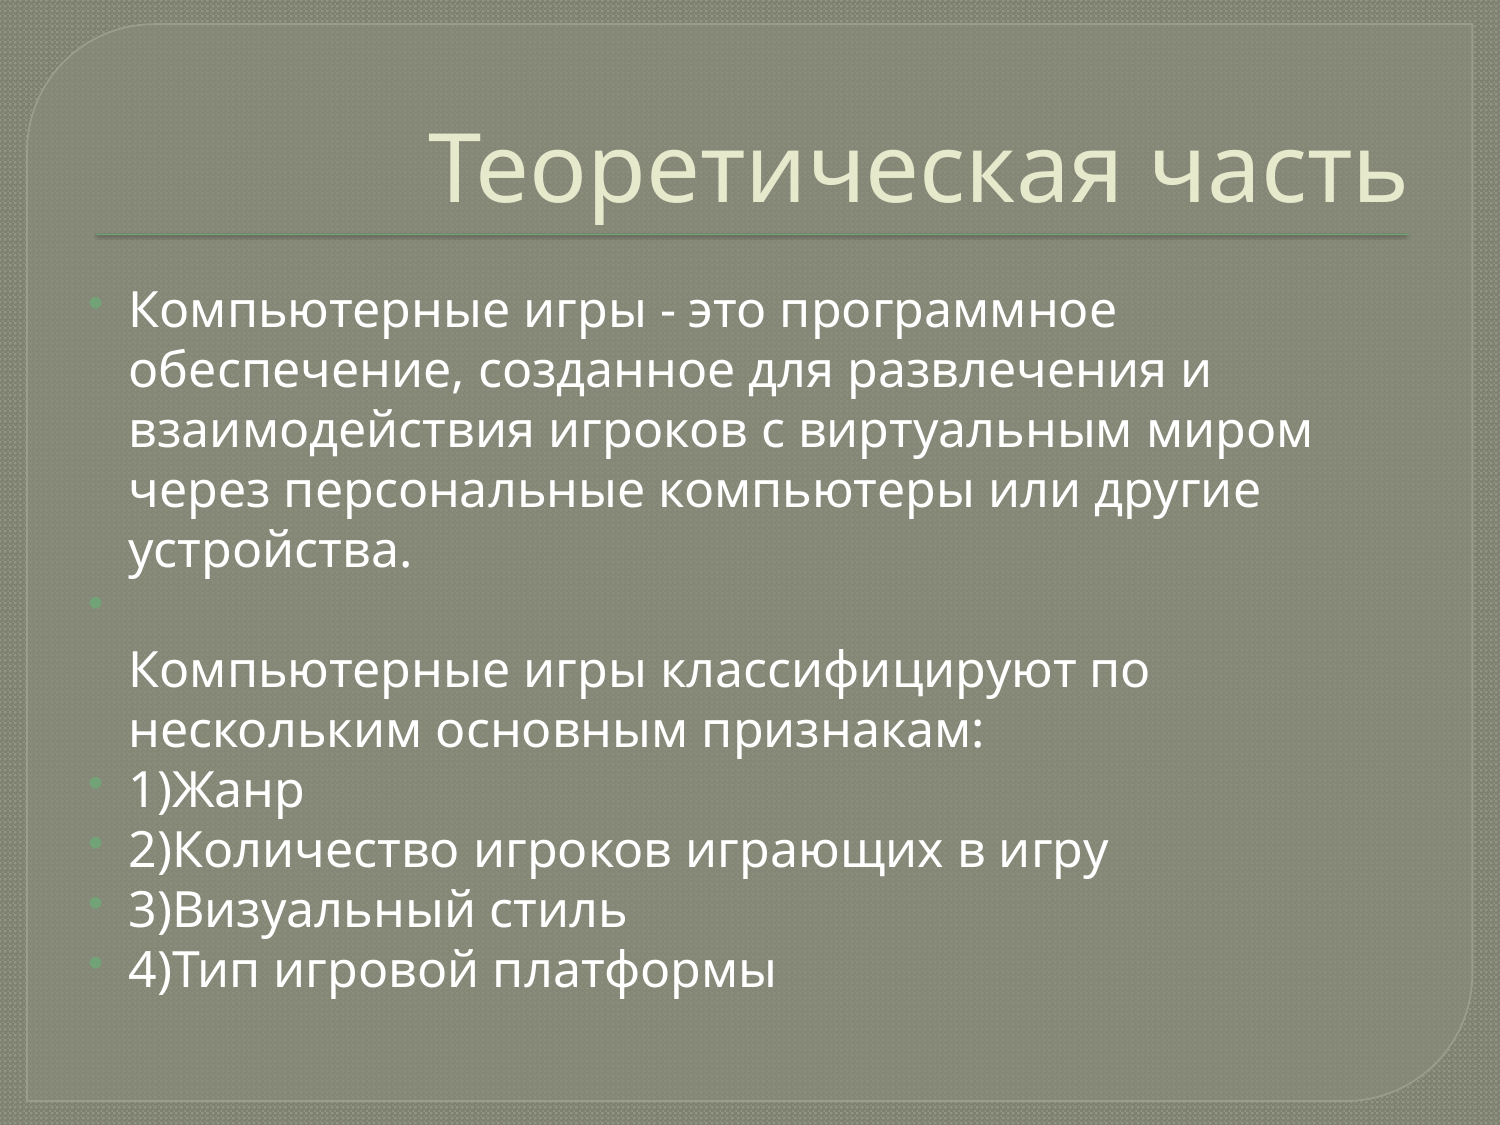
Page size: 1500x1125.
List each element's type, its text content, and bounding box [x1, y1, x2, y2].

list Компьютерные игры - это программное обеспечение, созданное для развлечения и взаимодействия игроков с виртуальным миром через персональные компьютеры или другие устройства. Компьютерные игры классифицируют по нескольким основным признакам: 1)Жанр 2)Количество игроков играющих в игру 3)Визуальный стиль 4)Тип игровой платформы [75, 270, 1425, 1013]
title Теоретическая часть [75, 41, 1425, 230]
